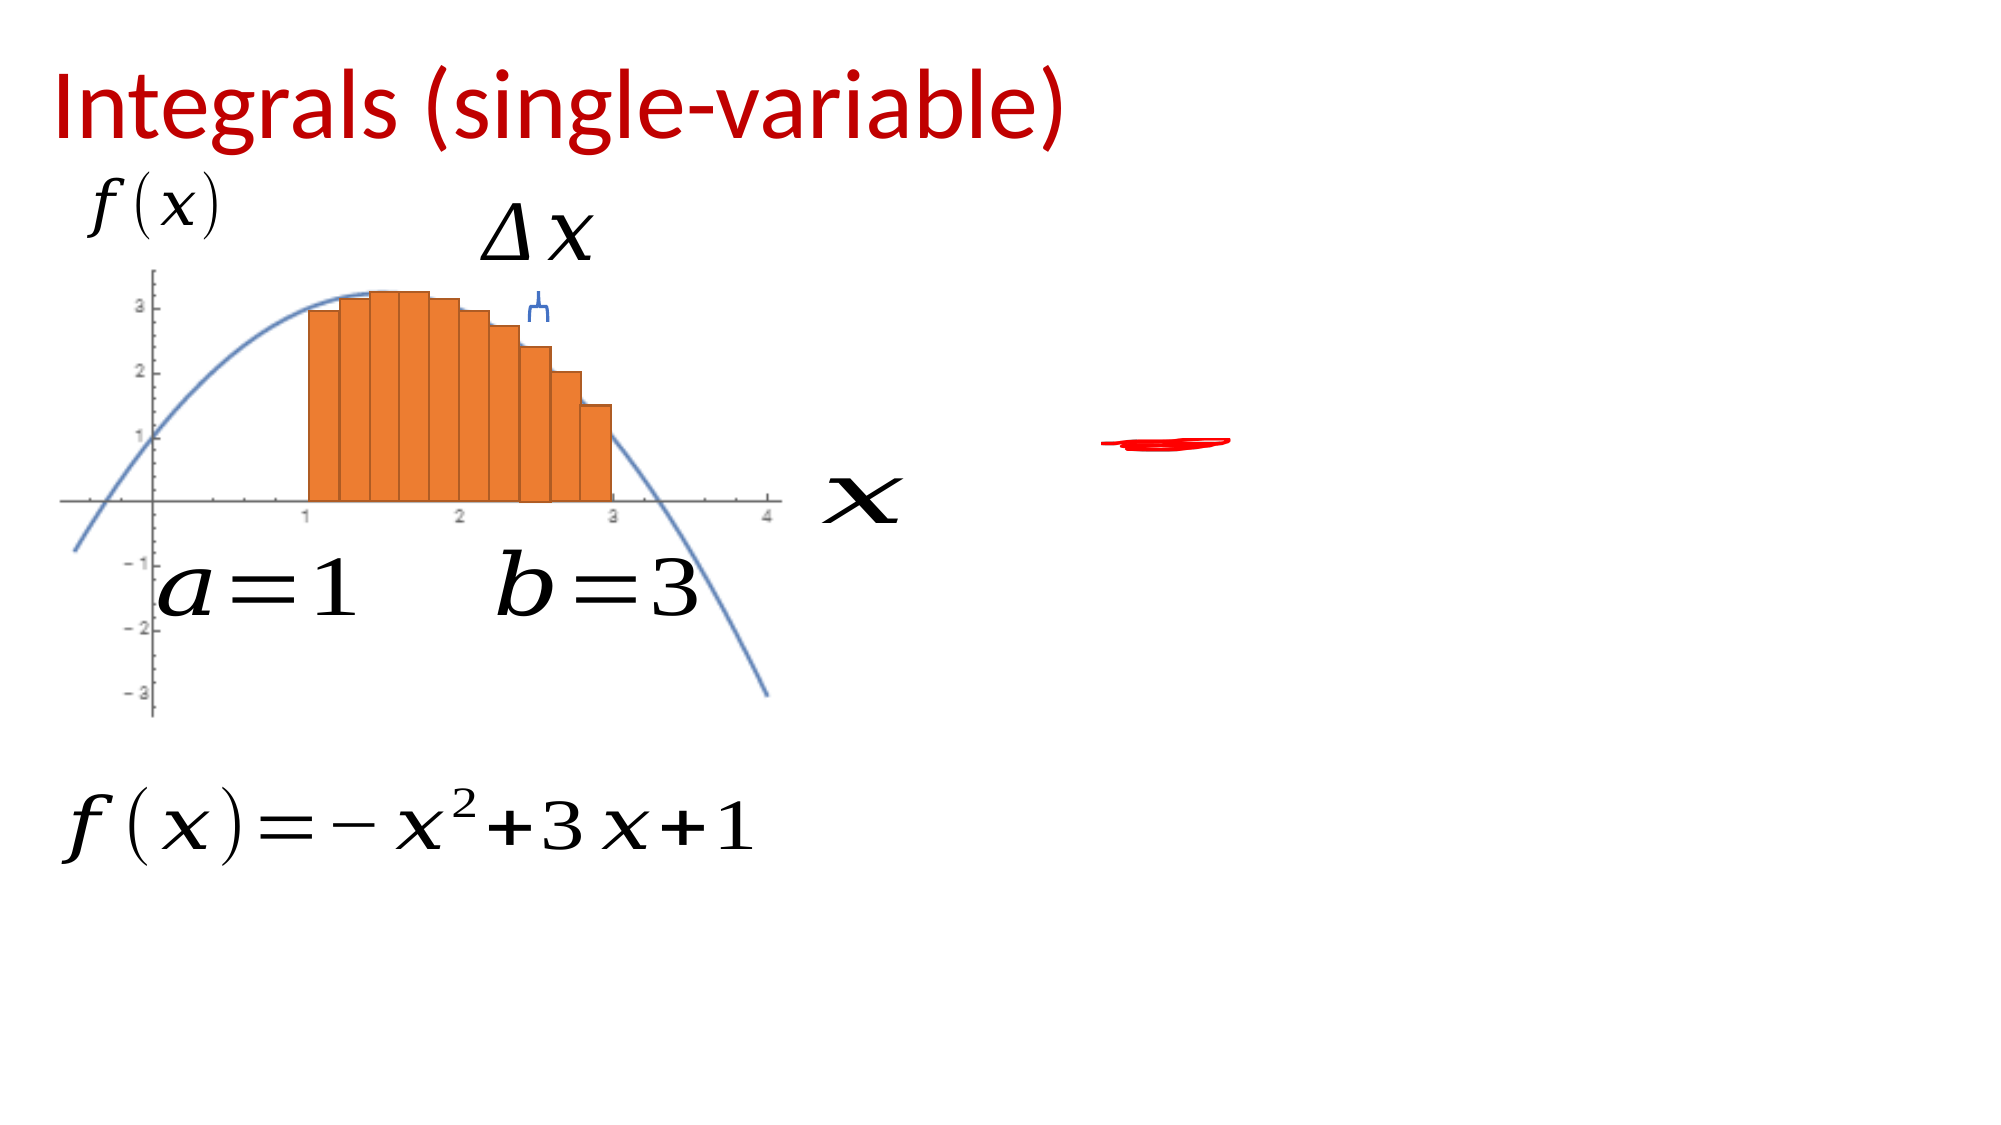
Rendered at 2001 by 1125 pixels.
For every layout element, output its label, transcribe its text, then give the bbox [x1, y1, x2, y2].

picture [1101, 438, 1239, 458]
text_box Integrals (single-variable) [36, 30, 1680, 166]
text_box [309, 184, 611, 502]
picture [56, 257, 805, 738]
